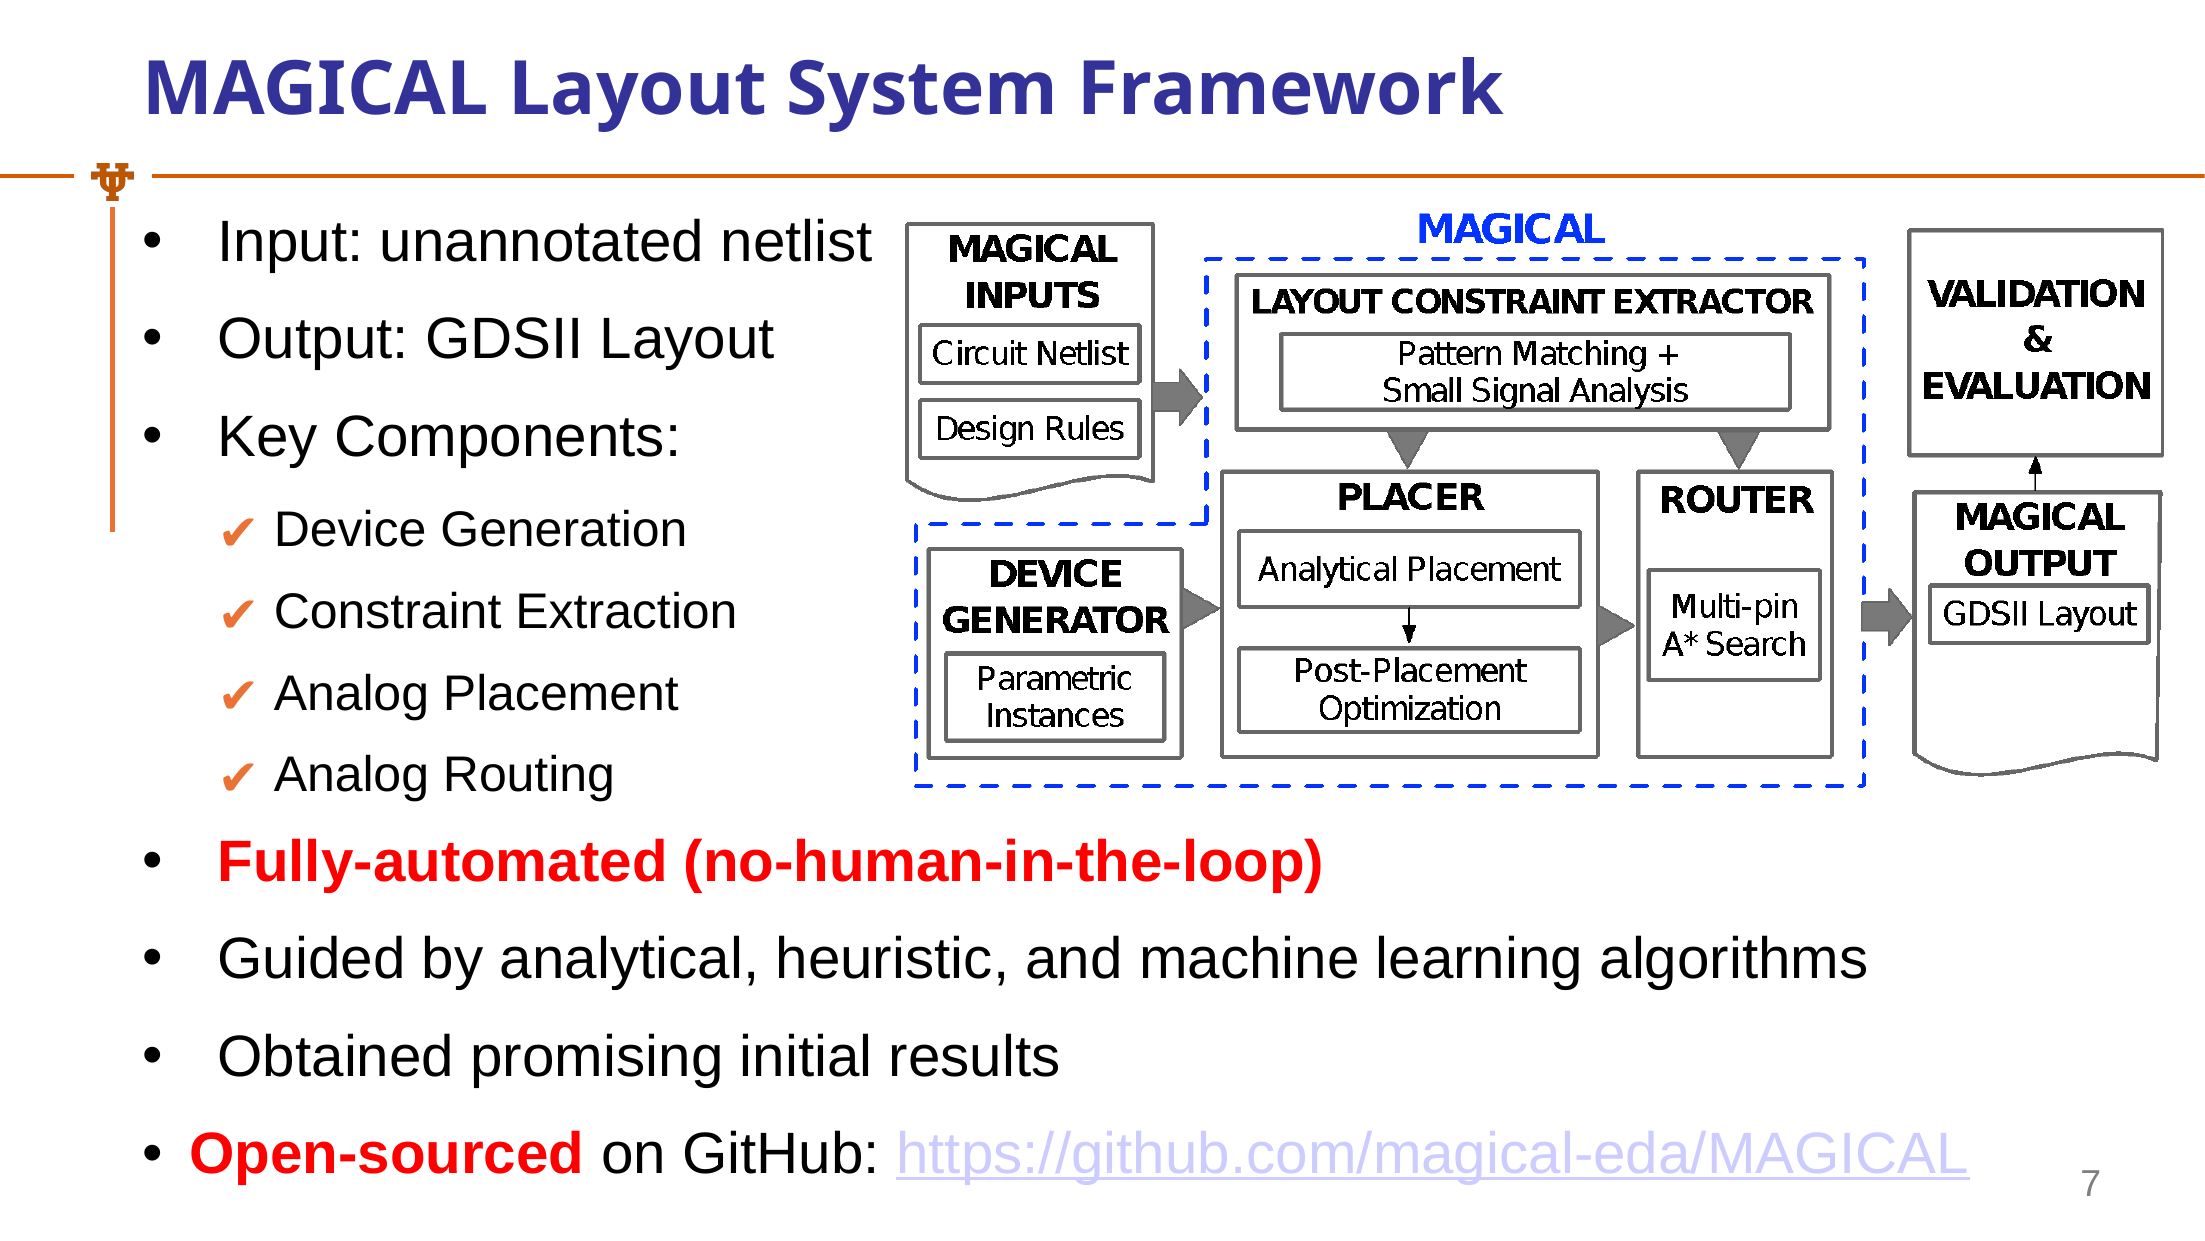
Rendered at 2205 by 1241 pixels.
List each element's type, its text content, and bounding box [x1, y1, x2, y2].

title MAGICAL Layout System Framework [127, 25, 2069, 155]
picture [91, 163, 134, 201]
list Input: unannotated netlist Output: GDSII Layout Key Components: Device Generation Constraint Extraction Analog Placement Analog Routing Fully-automated (no-human-in-the-loop) Guided by analytical, heuristic, and machine learning algorithms Obtained promising initial results Open-sourced on GitHub: https://github.com/magical-eda/MAGICAL [127, 201, 2069, 1241]
slide_number ‹#› [1926, 1151, 2116, 1207]
picture [902, 201, 2164, 788]
